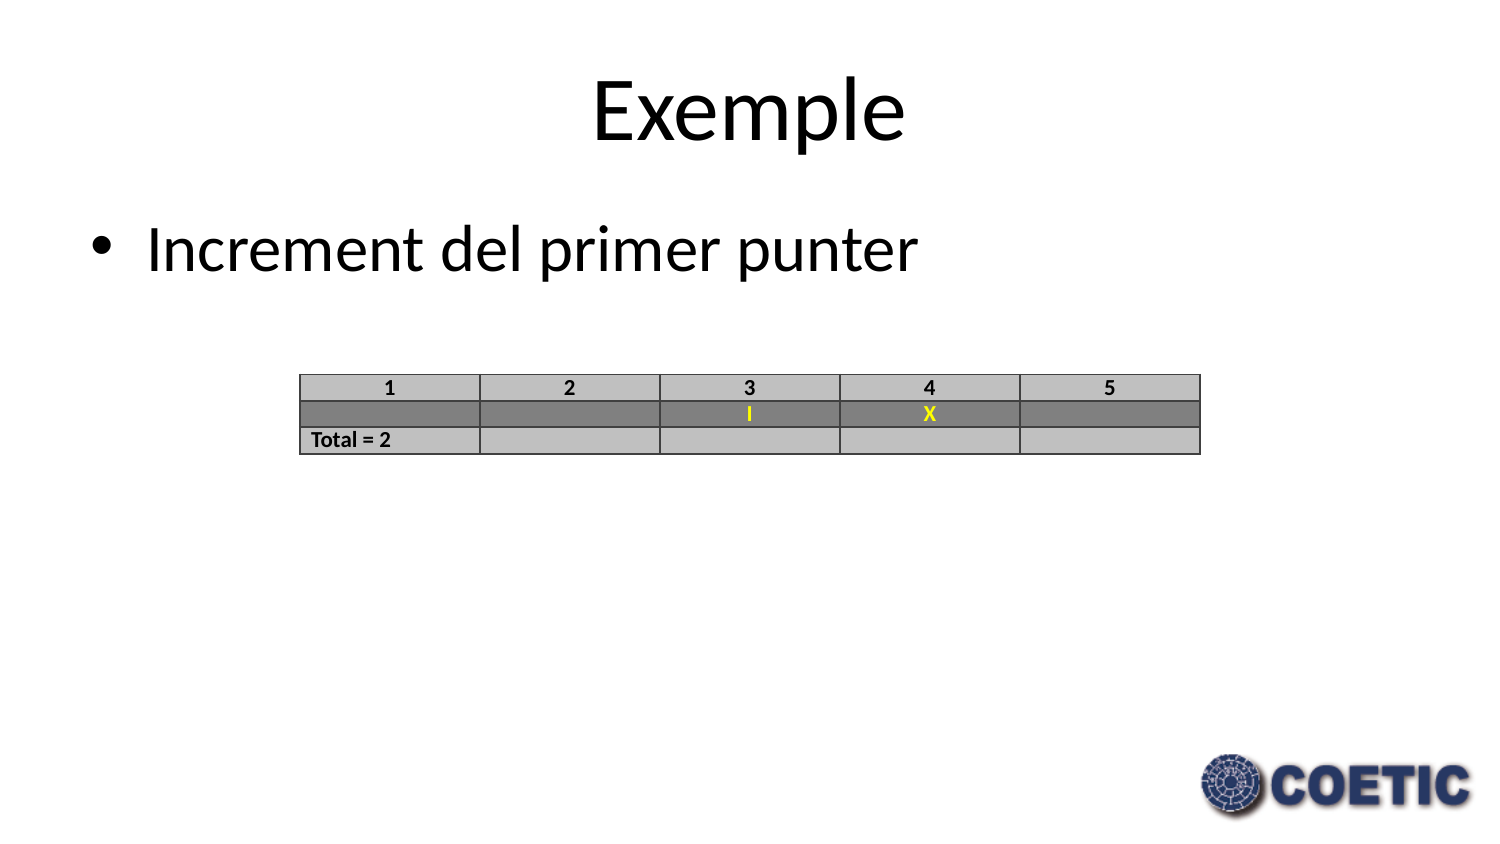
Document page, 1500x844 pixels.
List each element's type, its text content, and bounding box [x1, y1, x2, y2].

table_cell [481, 428, 659, 453]
list Increment del primer punter [75, 196, 1425, 754]
table_cell [481, 402, 659, 426]
title Exemple [75, 33, 1425, 175]
table_header 2 [481, 375, 659, 400]
table_cell [1021, 428, 1199, 453]
table_header 3 [661, 375, 839, 400]
table_header 5 [1021, 375, 1199, 400]
table_header 4 [841, 375, 1019, 400]
picture [1187, 749, 1483, 824]
table_cell [841, 428, 1019, 453]
table_cell [301, 402, 479, 426]
table_cell Total = 2 [301, 428, 479, 453]
table_cell [1021, 402, 1199, 426]
table_cell [661, 428, 839, 453]
table_cell I [661, 402, 839, 426]
table_cell X [841, 402, 1019, 426]
table_header 1 [301, 375, 479, 400]
